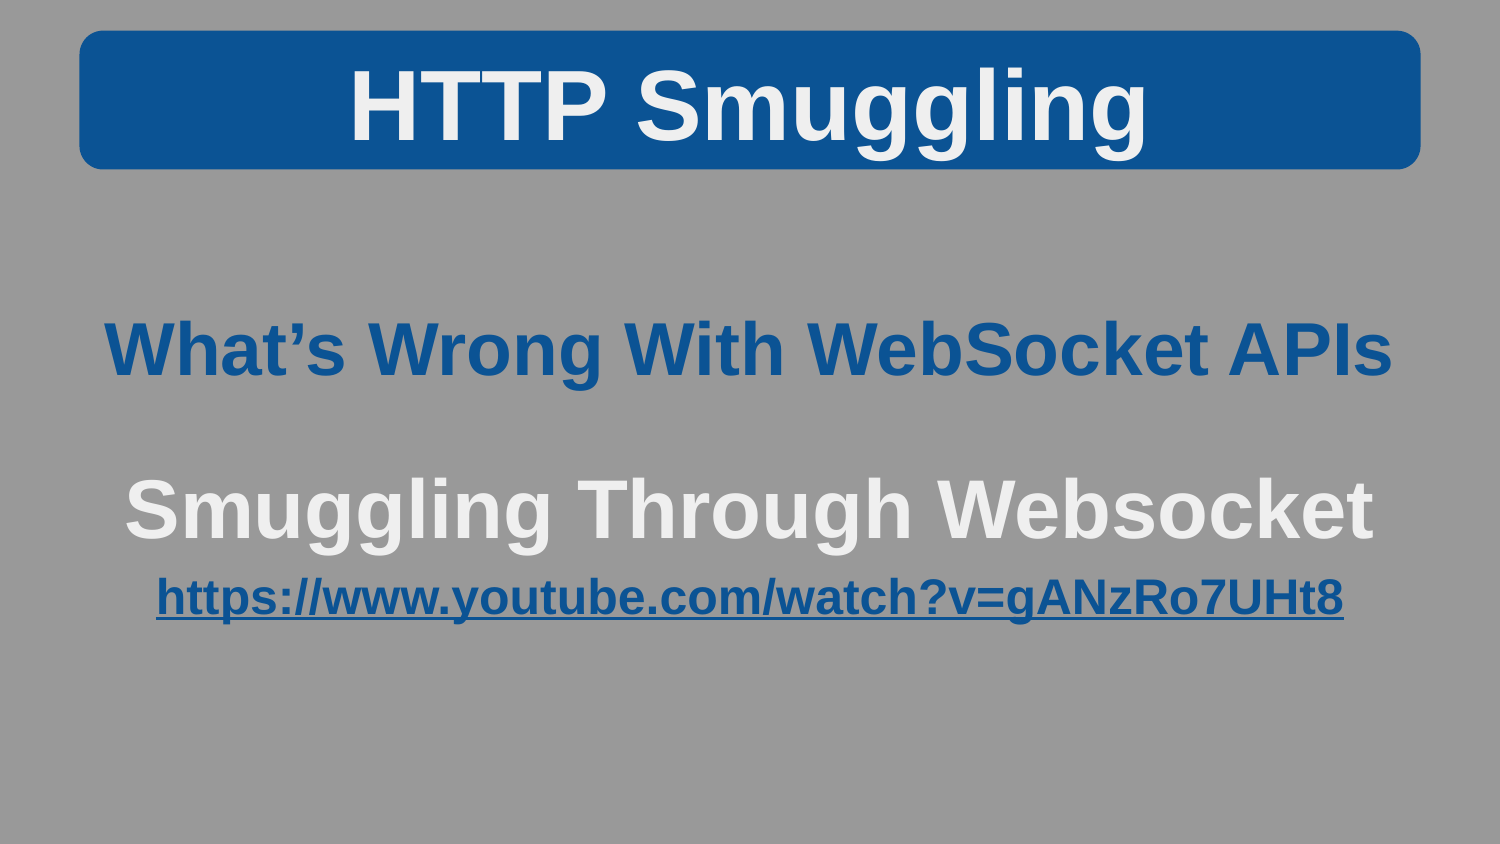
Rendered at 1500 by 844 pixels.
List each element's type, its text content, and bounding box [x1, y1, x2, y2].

text_box HTTP Smuggling [80, 31, 1420, 168]
text_box What’s Wrong With WebSocket APIs Smuggling Through Websocket https://www.youtube.com/watch?v=gANzRo7UHt8 [16, 168, 1484, 733]
